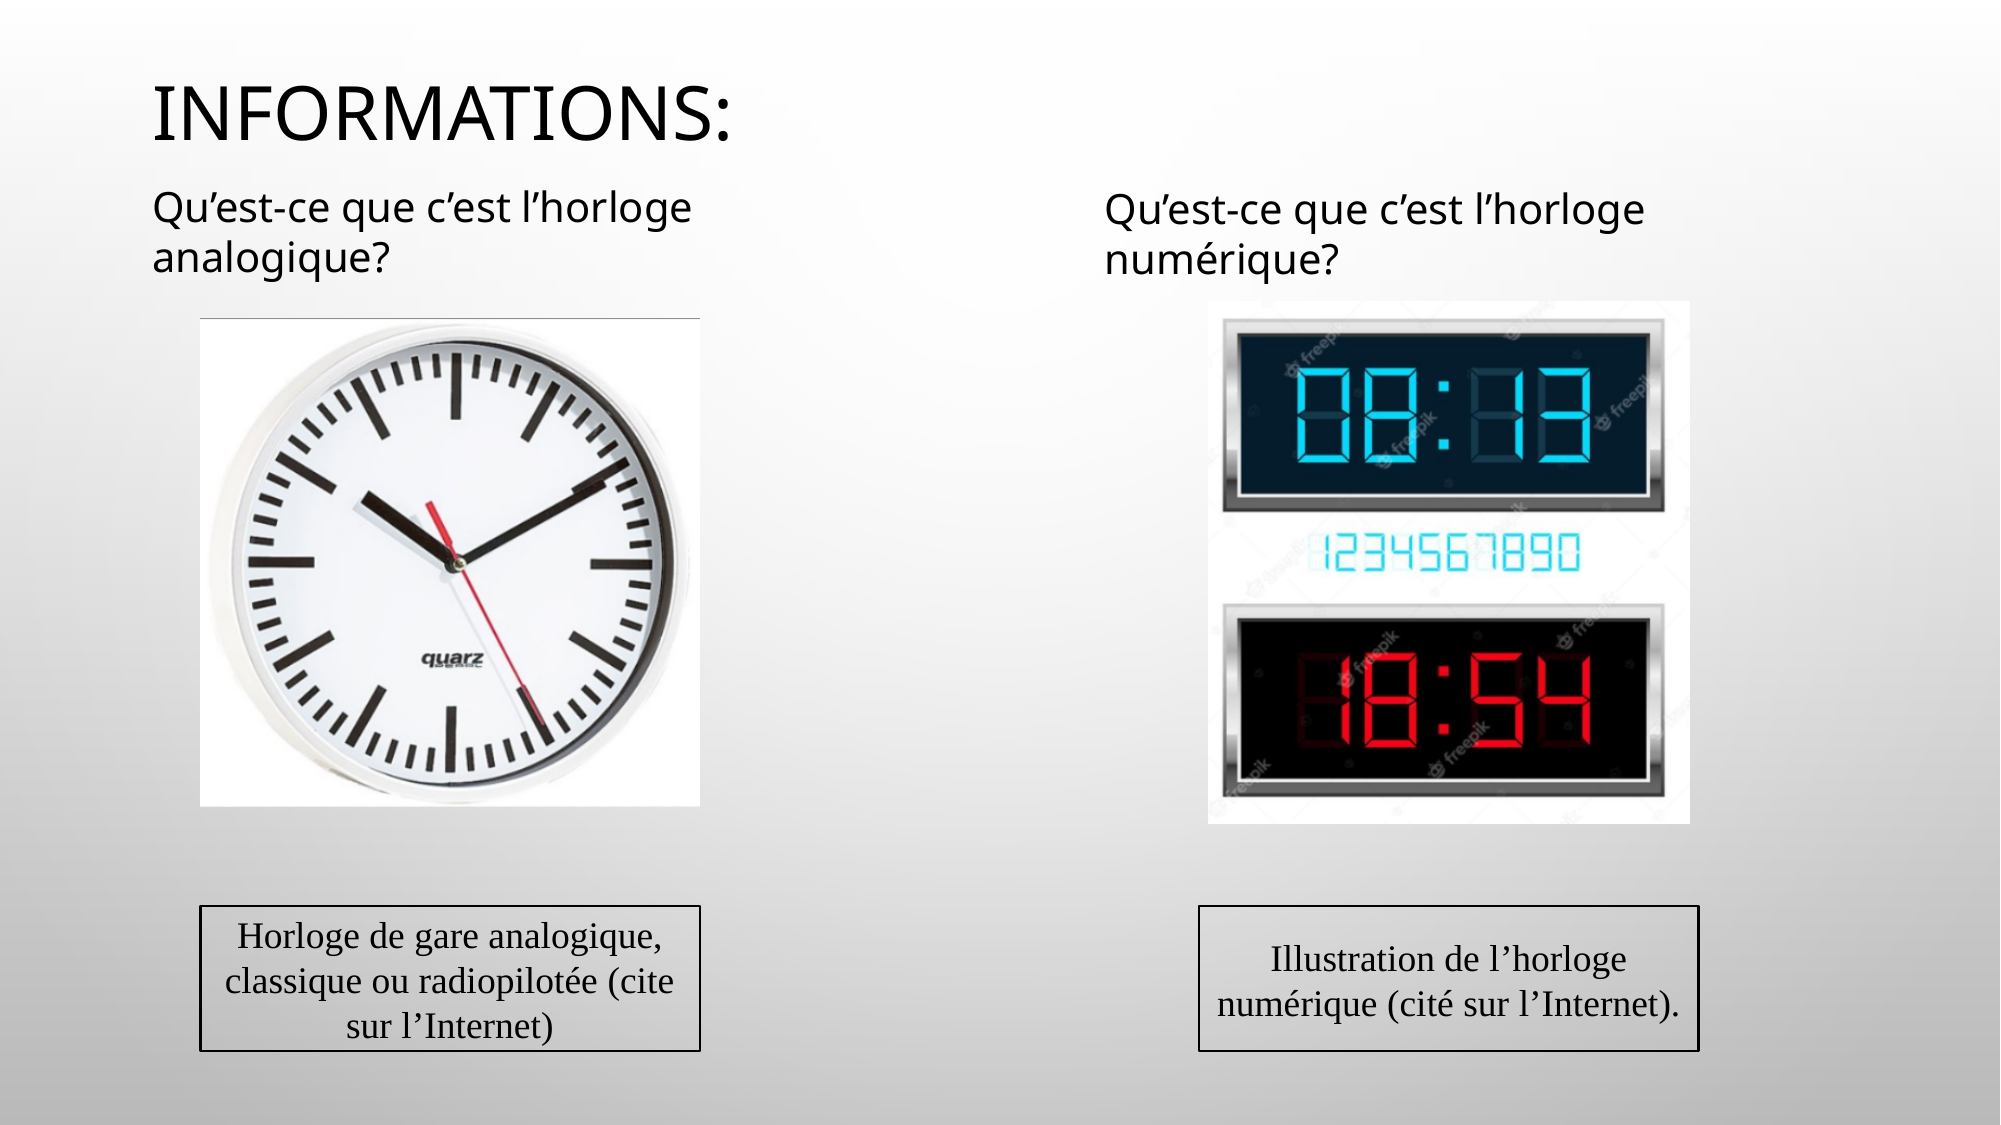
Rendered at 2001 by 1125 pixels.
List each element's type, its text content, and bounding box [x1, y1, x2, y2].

text_box Illustration de l’horloge numérique (cité sur l’Internet). [1198, 905, 1700, 1052]
text_box Qu’est-ce que c’est l’horloge numérique? [1090, 175, 1808, 291]
picture [0, 0, 2000, 1125]
title Informations: [137, 59, 1863, 174]
text_box Qu’est-ce que c’est l’horloge analogique? [137, 173, 856, 289]
text_box Horloge de gare analogique, classique ou radiopilotée (cite sur l’Internet) [199, 905, 701, 1052]
